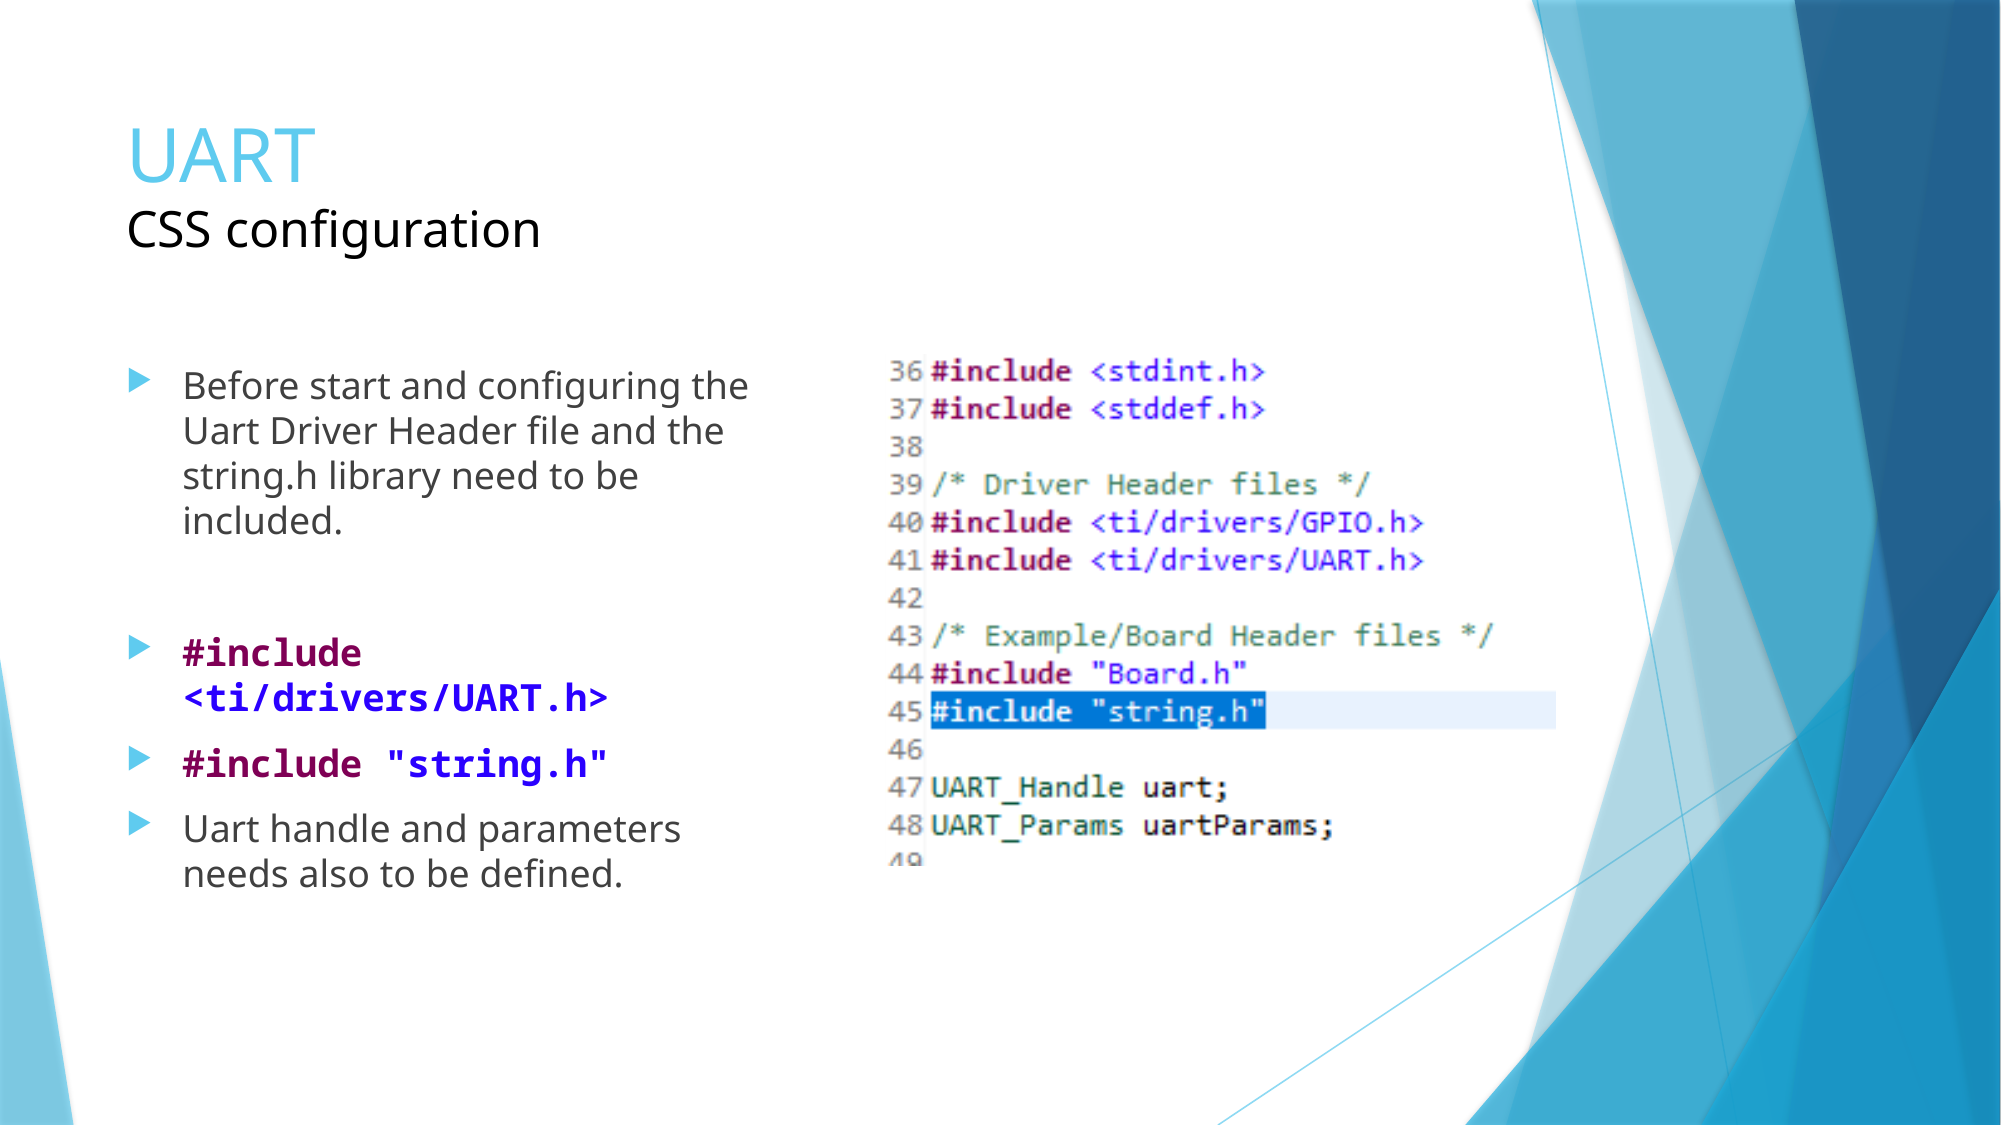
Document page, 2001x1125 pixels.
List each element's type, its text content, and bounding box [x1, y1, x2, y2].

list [883, 353, 1557, 866]
list Before start and configuring the Uart Driver Header file and the string.h library need to be included. #include <ti/drivers/UART.h> #include "string.h" Uart handle and parameters needs also to be defined. [111, 354, 798, 992]
title UART CSS configuration [111, 99, 1522, 317]
